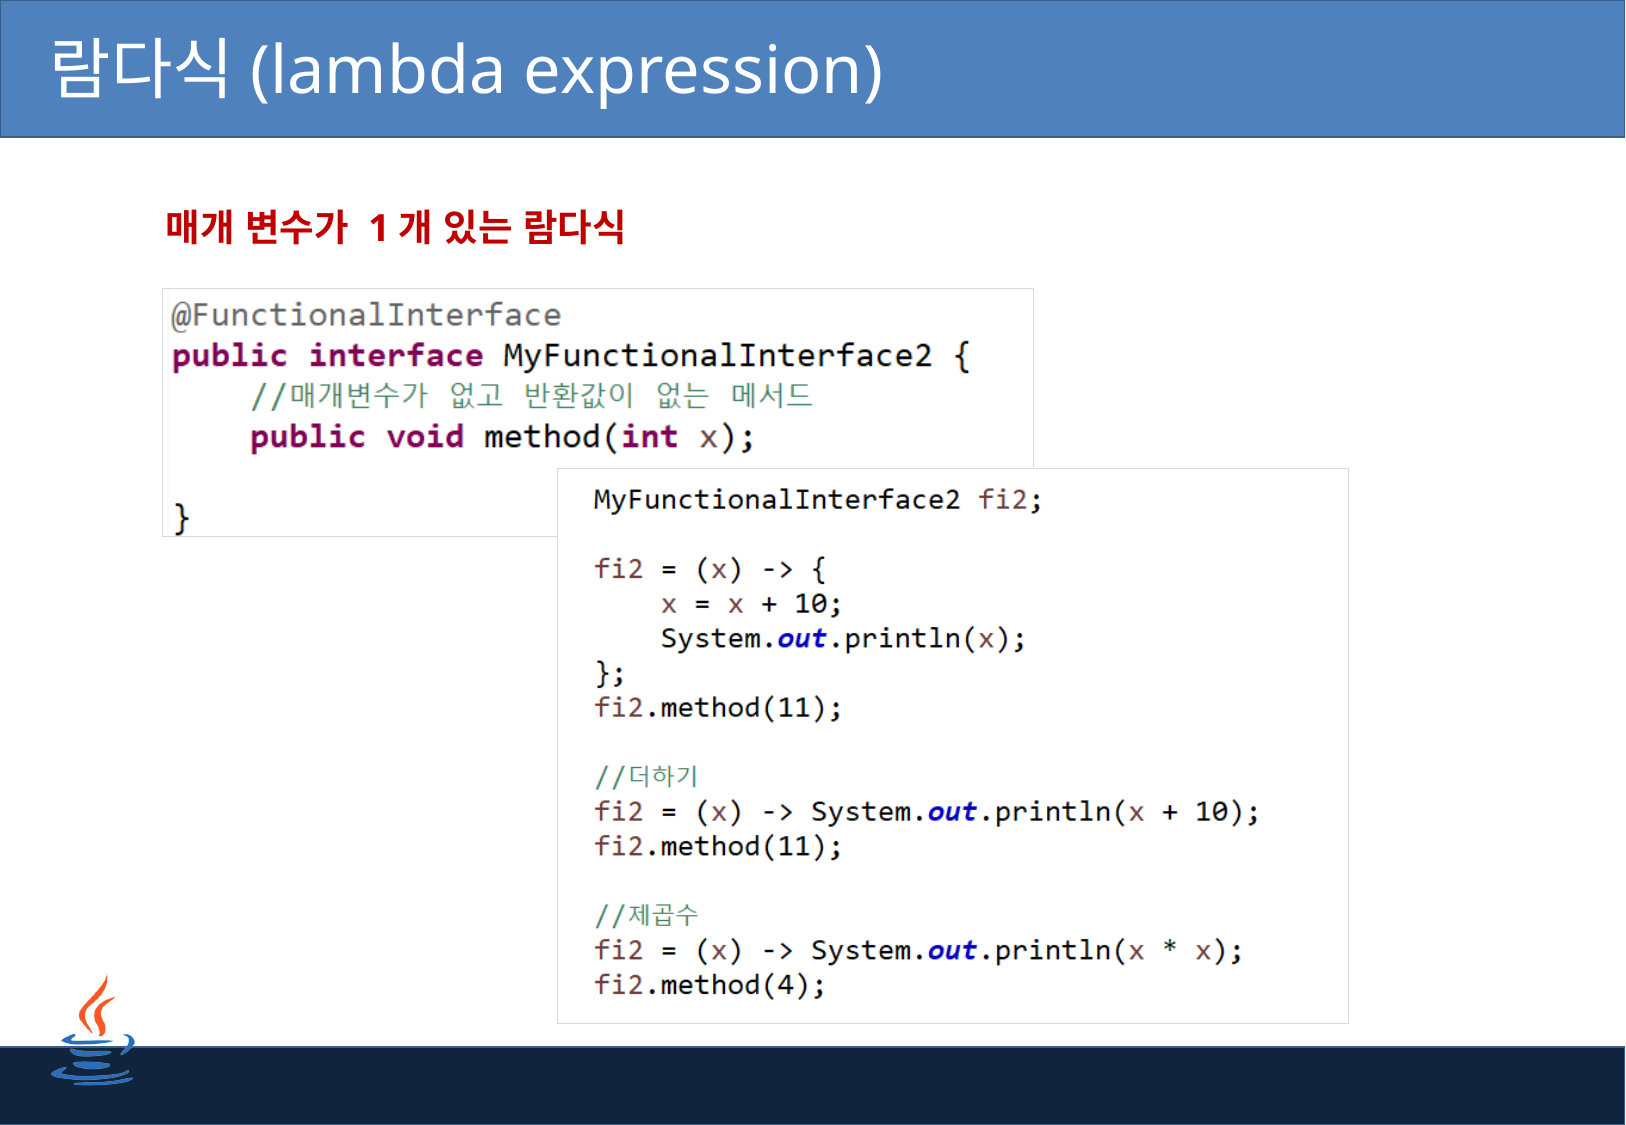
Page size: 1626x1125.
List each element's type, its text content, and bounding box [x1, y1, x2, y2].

title 람다식(lambda expression) [0, 0, 1018, 138]
text_box 매개 변수가 1개 있는 람다식 [151, 196, 825, 268]
picture [162, 288, 1349, 1024]
picture [38, 973, 151, 1086]
